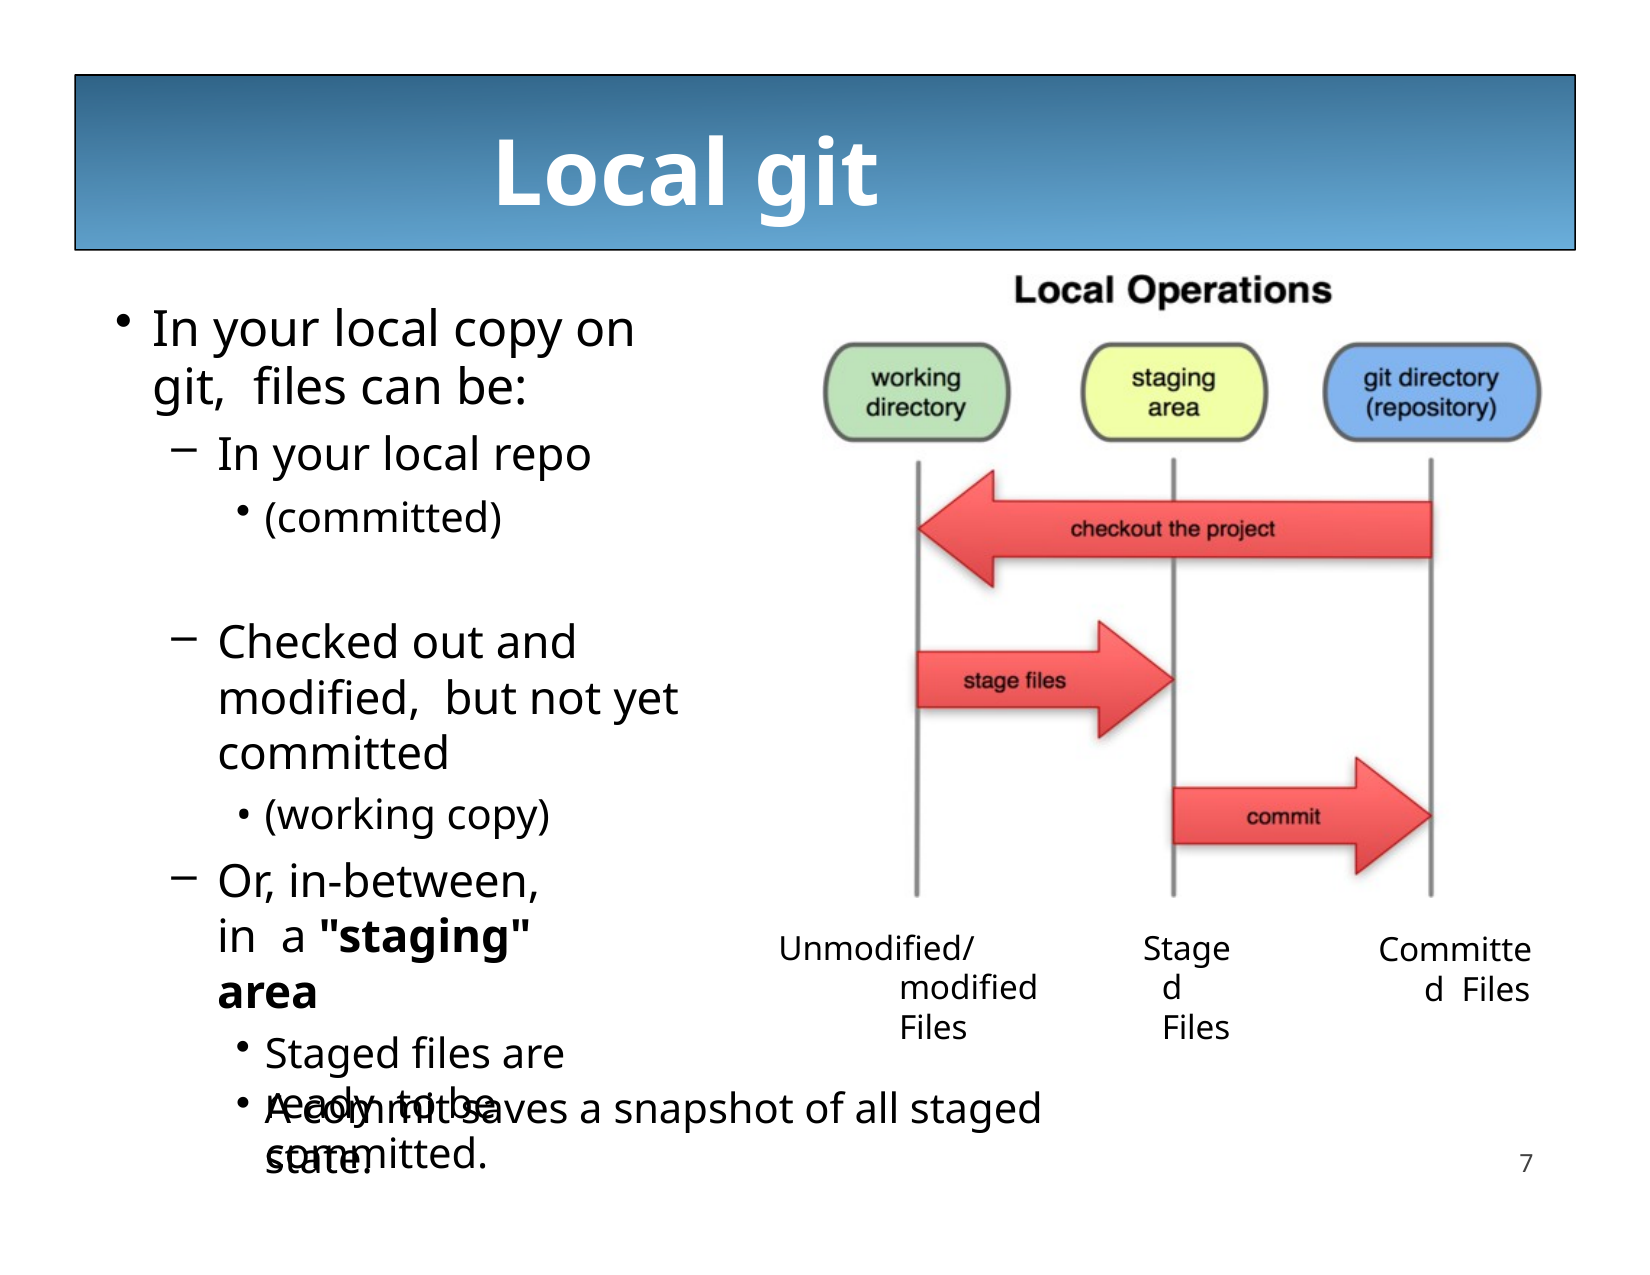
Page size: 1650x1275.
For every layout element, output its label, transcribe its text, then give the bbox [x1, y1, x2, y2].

slide_number 14 [1515, 1145, 1556, 1275]
text_box [822, 274, 1543, 898]
text_box Staged Files [1141, 923, 1247, 1046]
text_box In your local copy on git, files can be: In your local repo (committed) Checked out and modified, but not yet committed (working copy) [113, 292, 762, 839]
title Local git areas [489, 111, 1162, 334]
text_box Or, in-between, in a "staging" area Staged files are ready to be committed. [169, 849, 668, 1177]
text_box Unmodified/modified Files [776, 923, 1087, 1046]
text_box Committed Files [1376, 925, 1541, 1009]
text_box A commit saves a snapshot of all staged state. [233, 1080, 1123, 1183]
picture [76, 76, 1574, 249]
